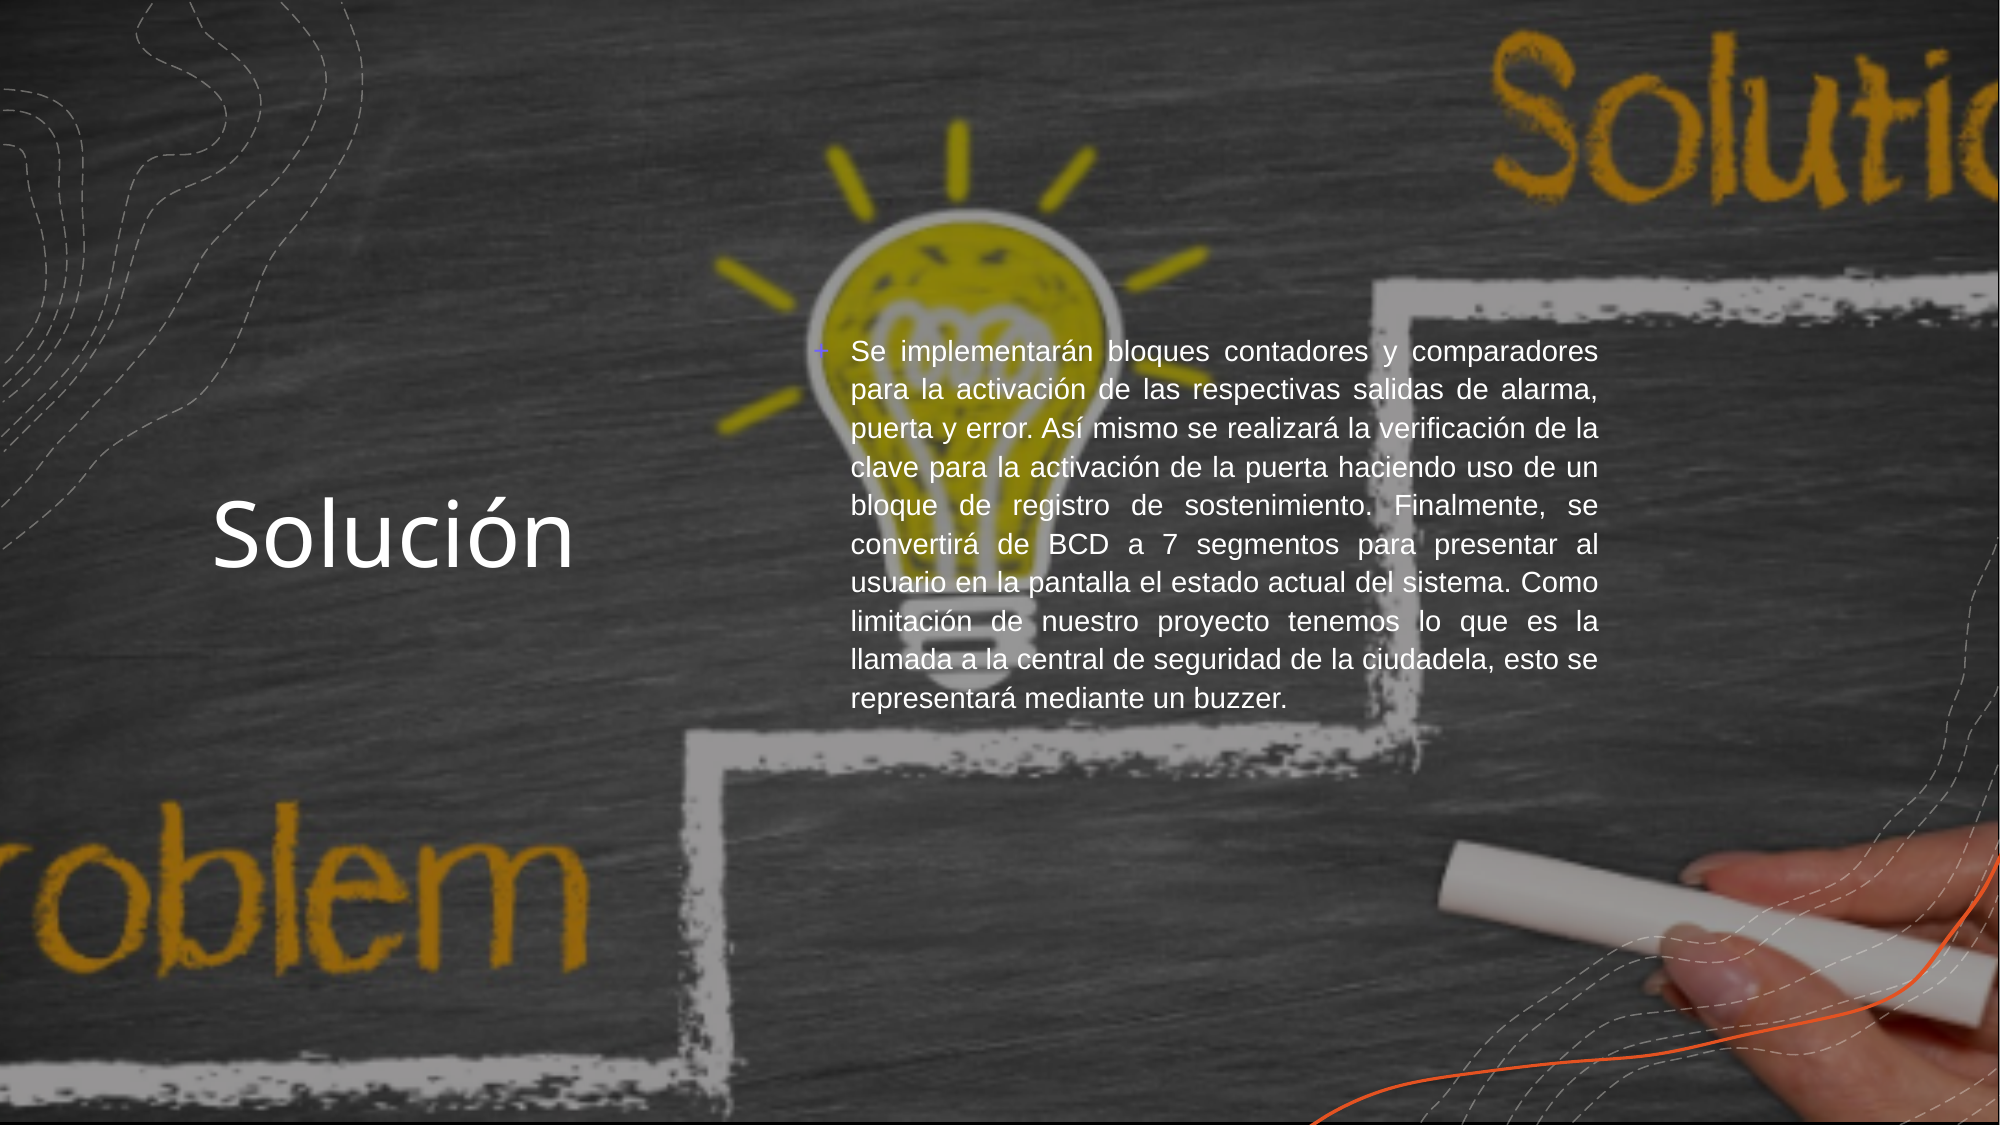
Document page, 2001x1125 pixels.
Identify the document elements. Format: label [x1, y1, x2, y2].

text_box [1309, 537, 2000, 1125]
text_box [1, 2, 363, 549]
picture [0, 0, 1998, 1122]
